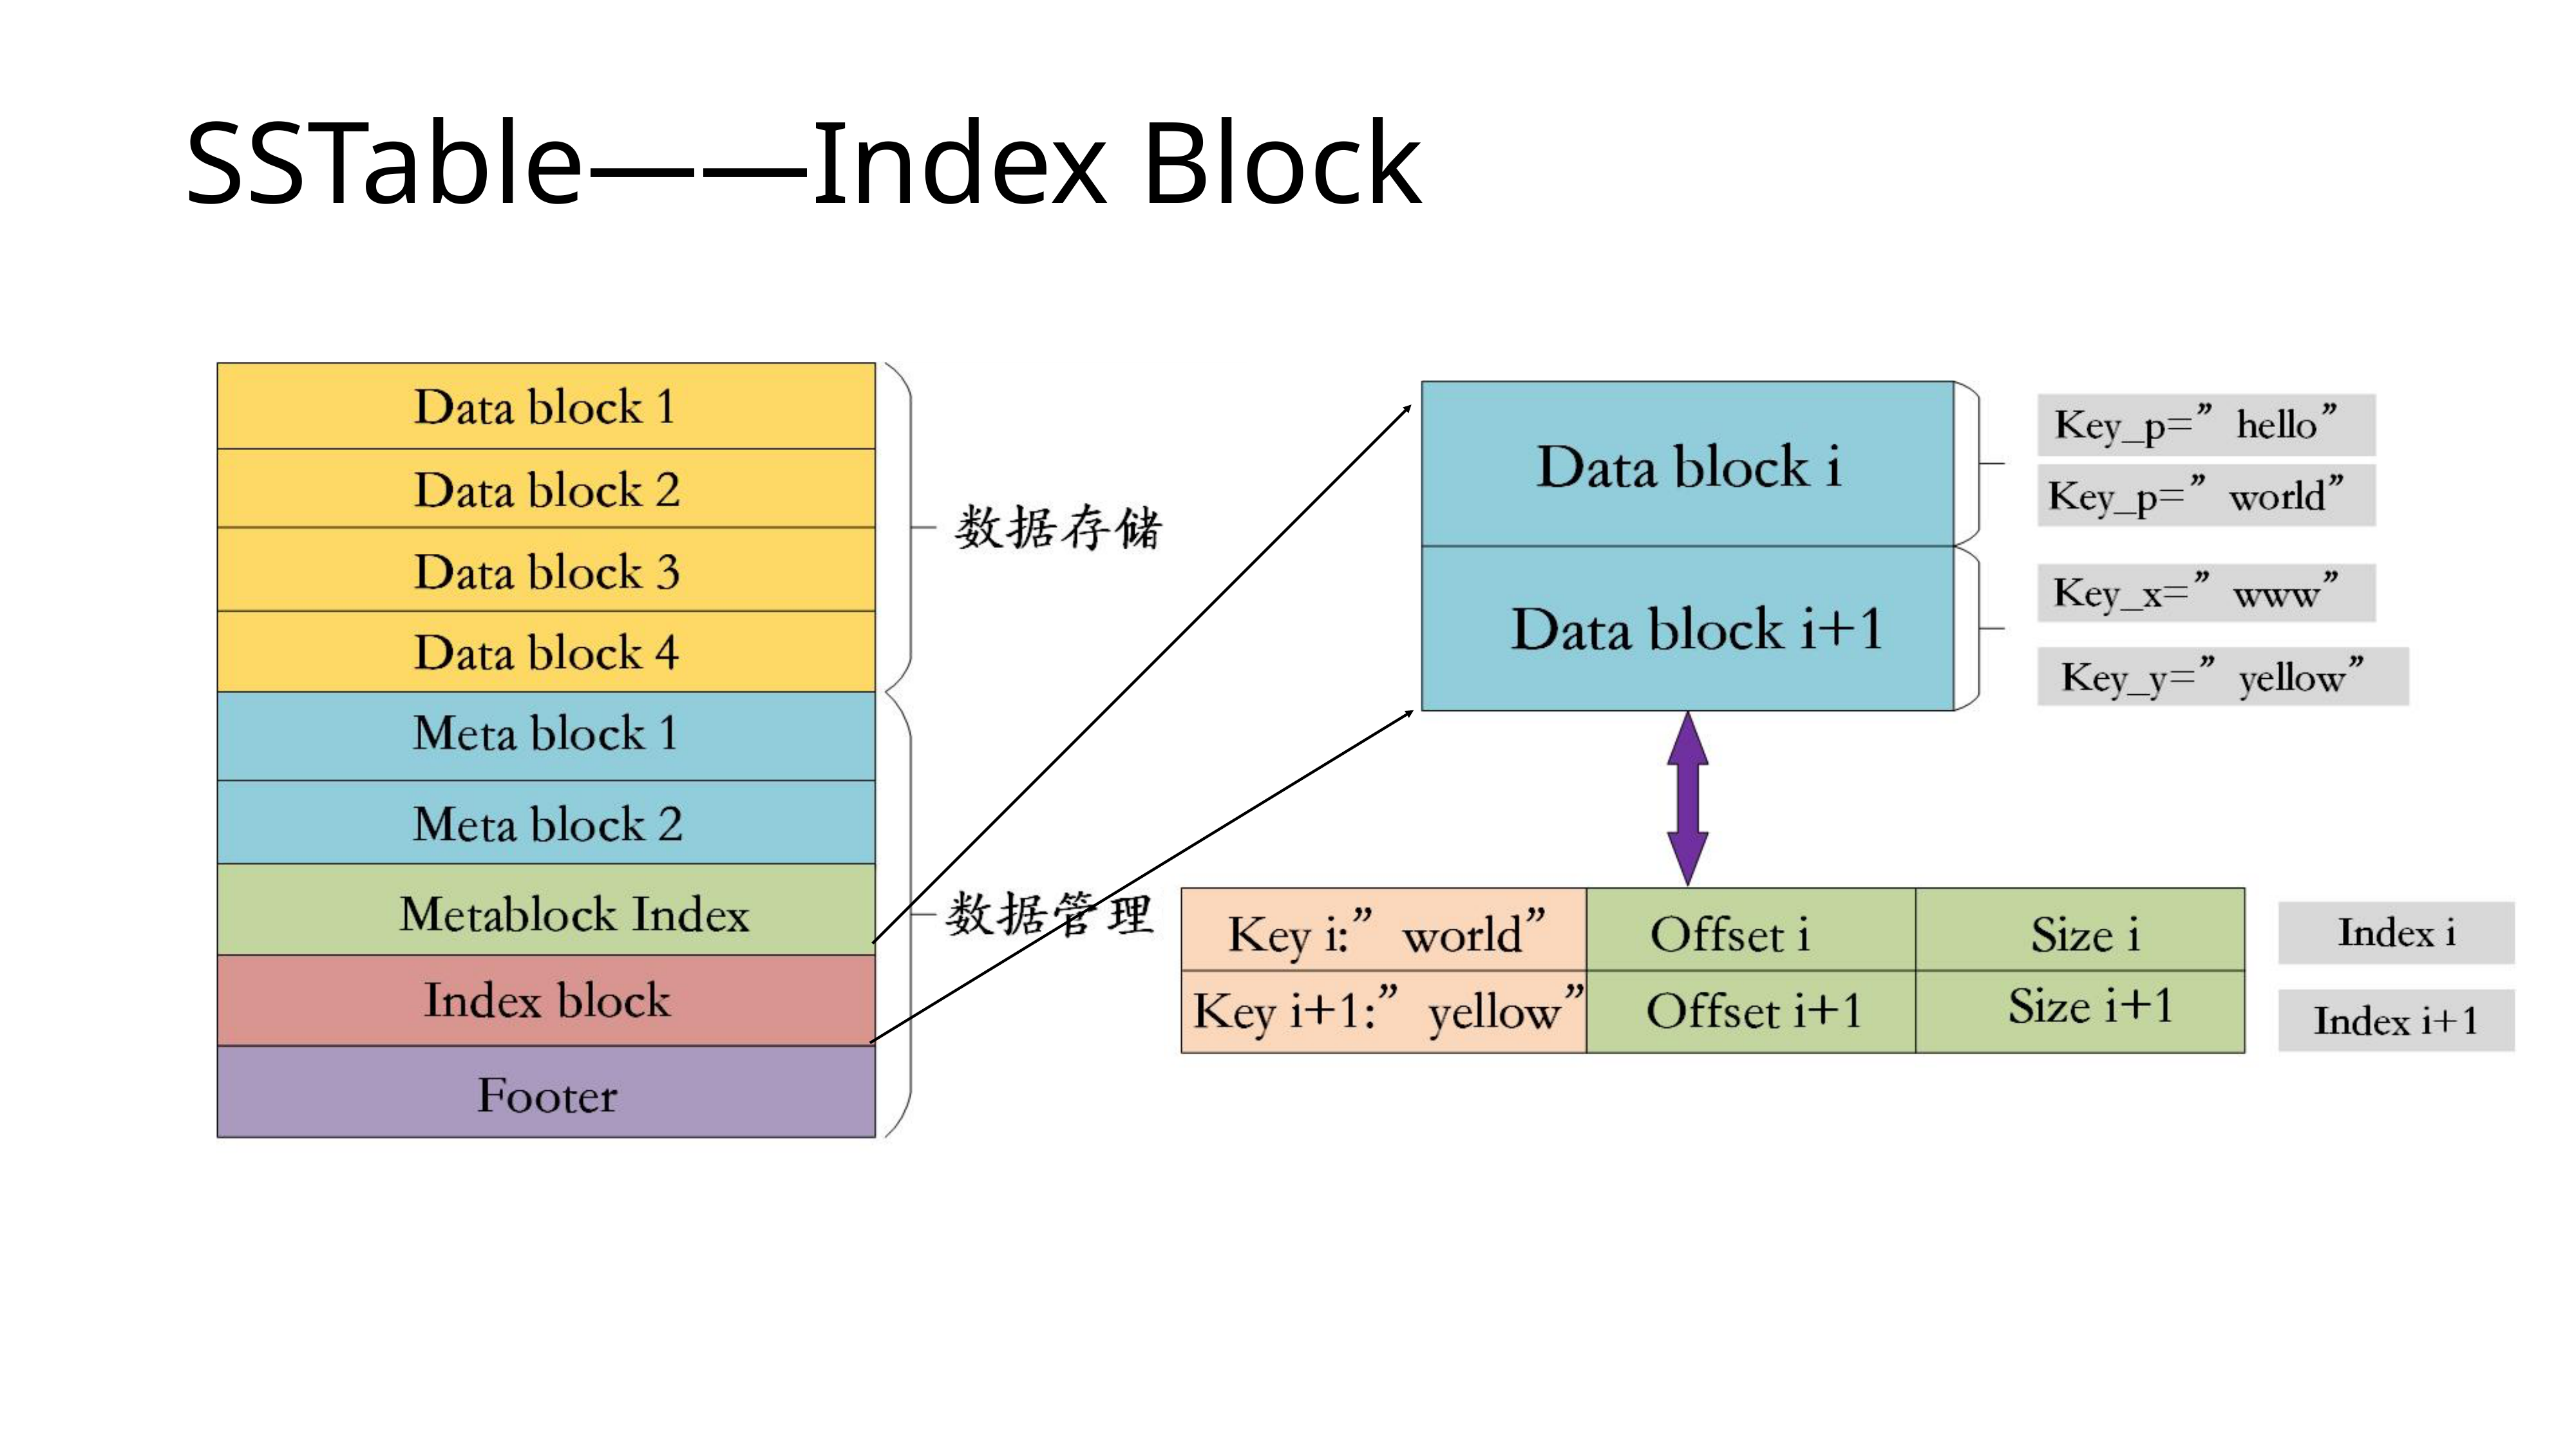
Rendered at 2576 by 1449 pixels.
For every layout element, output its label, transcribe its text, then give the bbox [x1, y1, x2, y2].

title SSTable——Index Block [178, 37, 2398, 279]
picture [216, 361, 2517, 1153]
